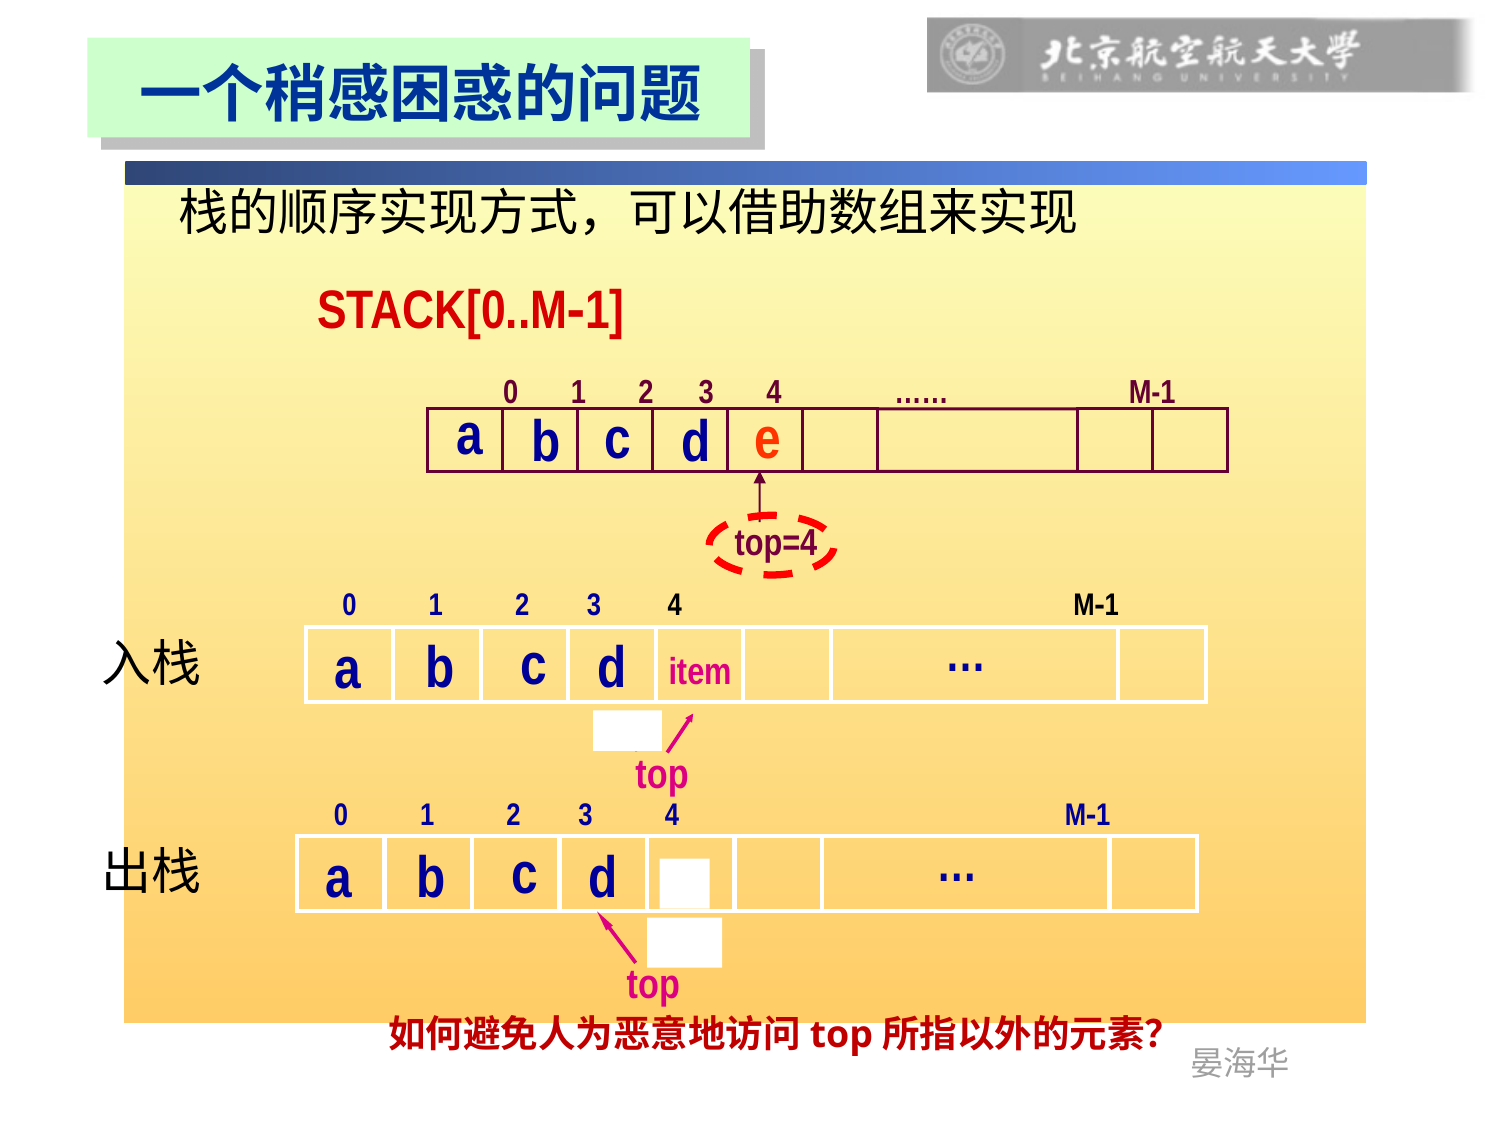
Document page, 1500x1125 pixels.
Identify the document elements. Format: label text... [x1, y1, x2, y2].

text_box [592, 710, 694, 752]
text_box 出栈 [86, 831, 217, 907]
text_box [87, 37, 751, 138]
text_box 栈的顺序实现方式，可以借助数组来实现 [163, 172, 1094, 248]
text_box 如何避免人为恶意地访问top所指以外的元素？ [373, 1023, 1197, 1063]
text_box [296, 786, 1232, 1015]
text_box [714, 480, 838, 572]
text_box 入栈 [86, 624, 217, 699]
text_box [305, 576, 1241, 805]
picture [927, 0, 1500, 102]
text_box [302, 266, 1235, 472]
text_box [596, 911, 723, 968]
